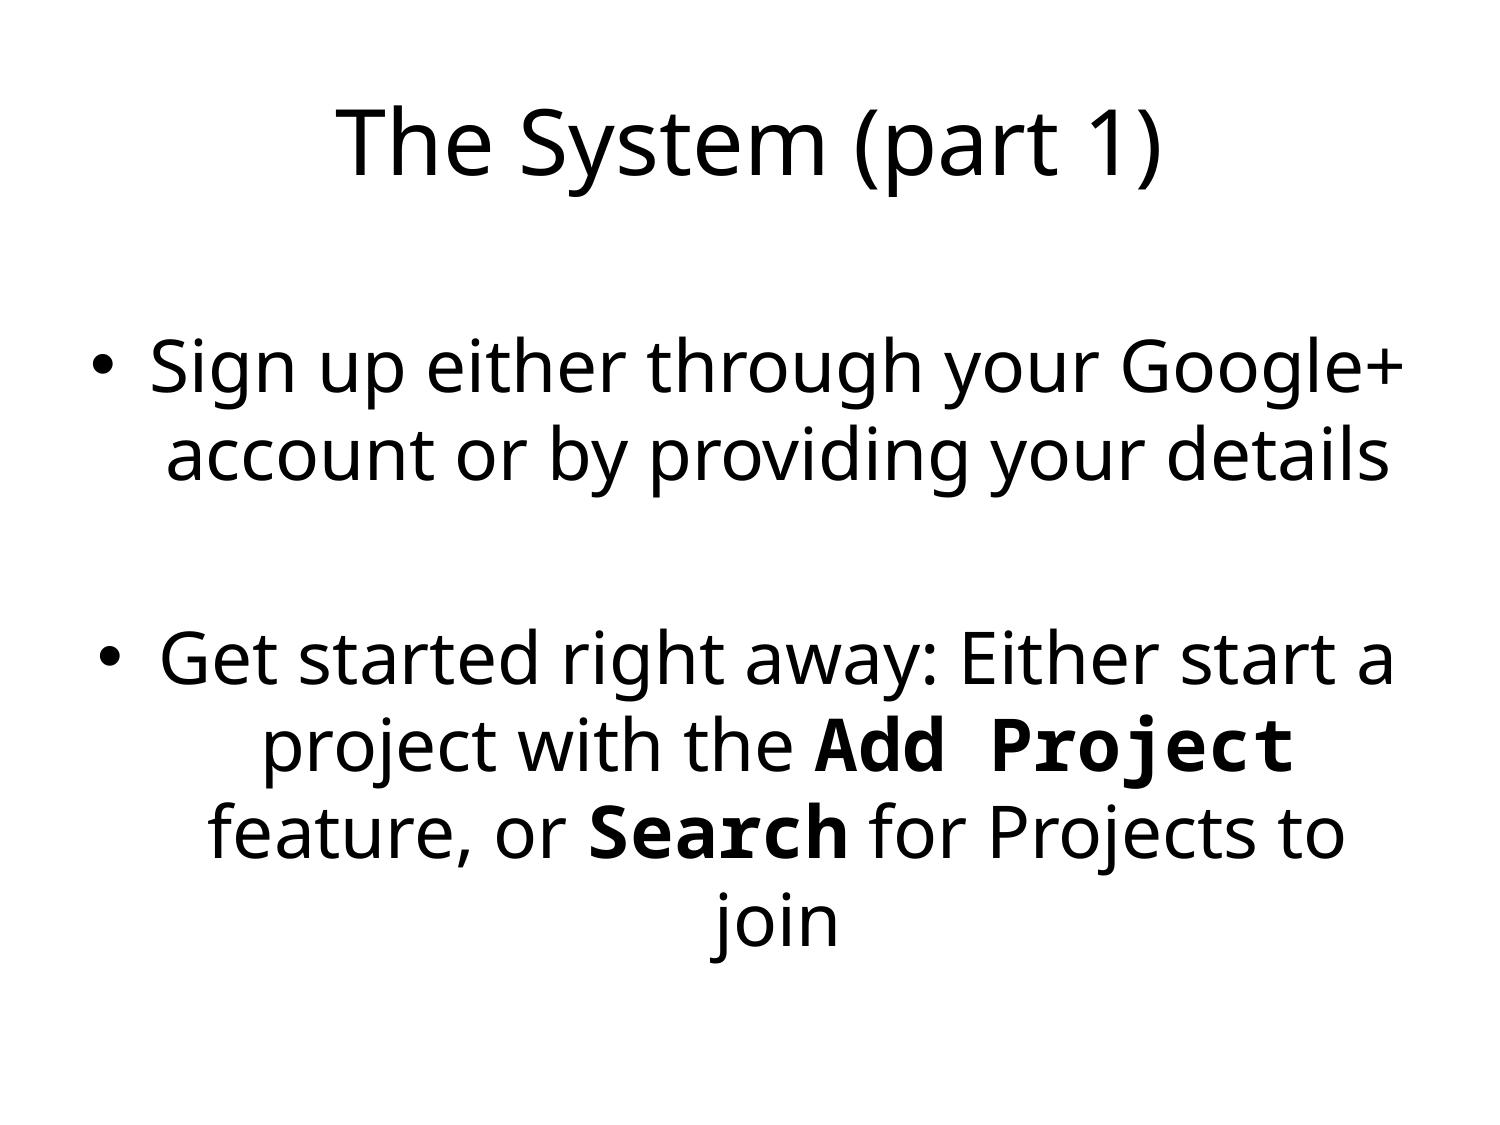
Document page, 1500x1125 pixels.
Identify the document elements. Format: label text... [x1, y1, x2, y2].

title The System (part 1) [75, 45, 1425, 233]
list Sign up either through your Google+ account or by providing your details Get started right away: Either start a project with the Add Project feature, or Search for Projects to join [75, 312, 1425, 1005]
